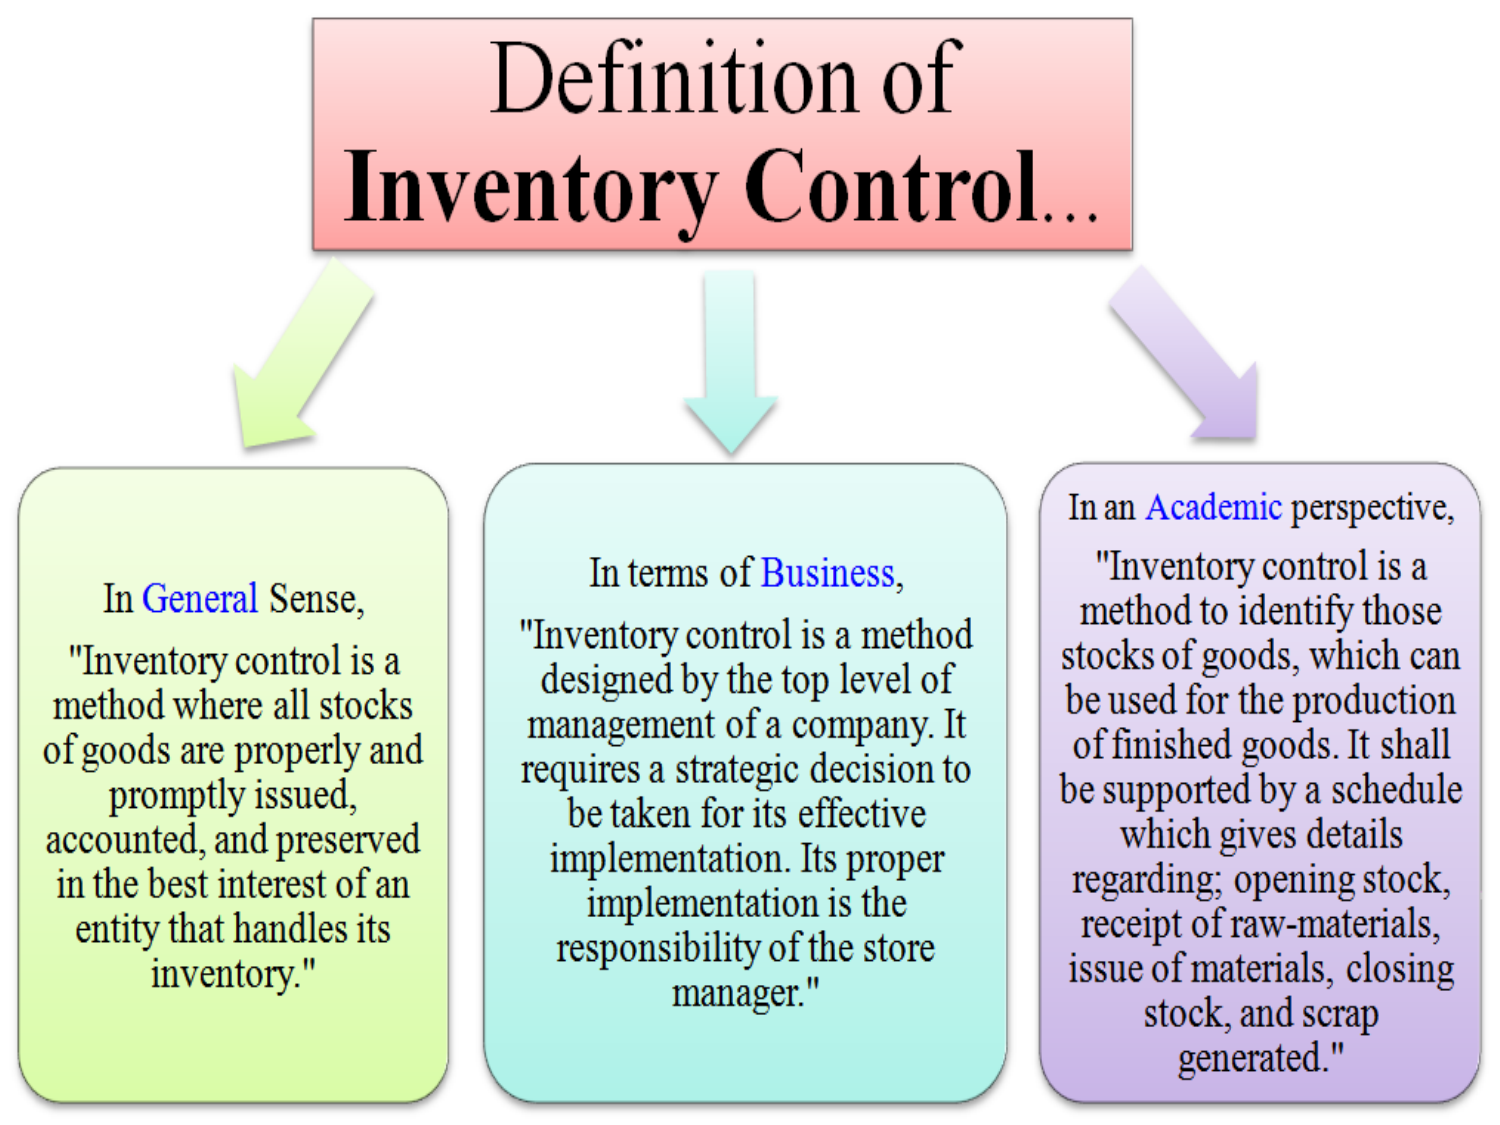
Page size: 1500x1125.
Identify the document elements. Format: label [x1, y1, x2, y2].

list [0, 0, 1500, 1125]
